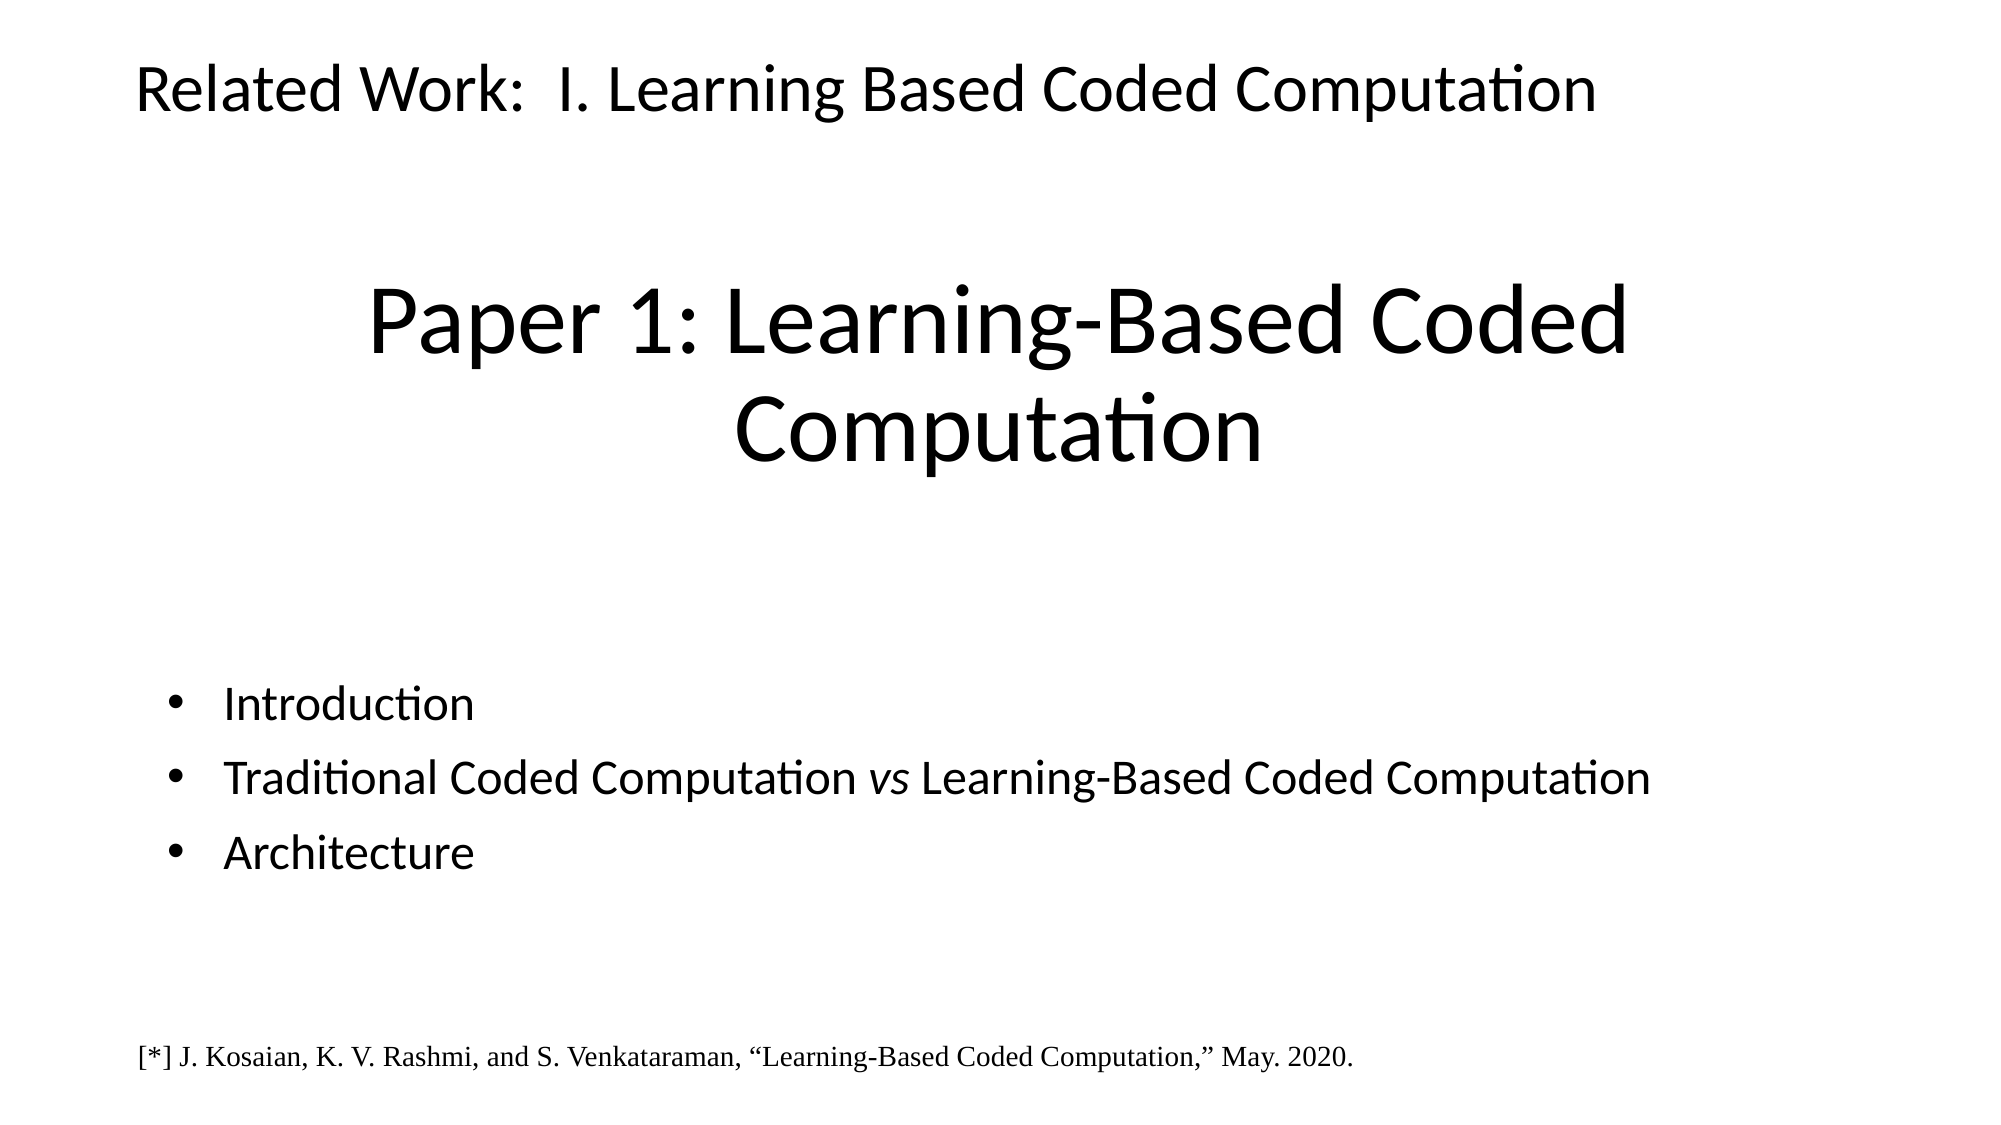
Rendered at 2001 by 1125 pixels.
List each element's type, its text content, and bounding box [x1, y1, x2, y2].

title Paper 1: Learning-Based Coded Computation [142, 259, 1858, 491]
text_box Introduction Traditional Coded Computation vs Learning-Based Coded Computation Architecture [152, 669, 1819, 982]
text_box Related Work: I. Learning Based Coded Computation [120, 45, 1880, 135]
text_box [*] J. Kosaian, K. V. Rashmi, and S. Venkataraman, “Learning-Based Coded Computation,” May. 2020. [123, 1029, 1847, 1080]
